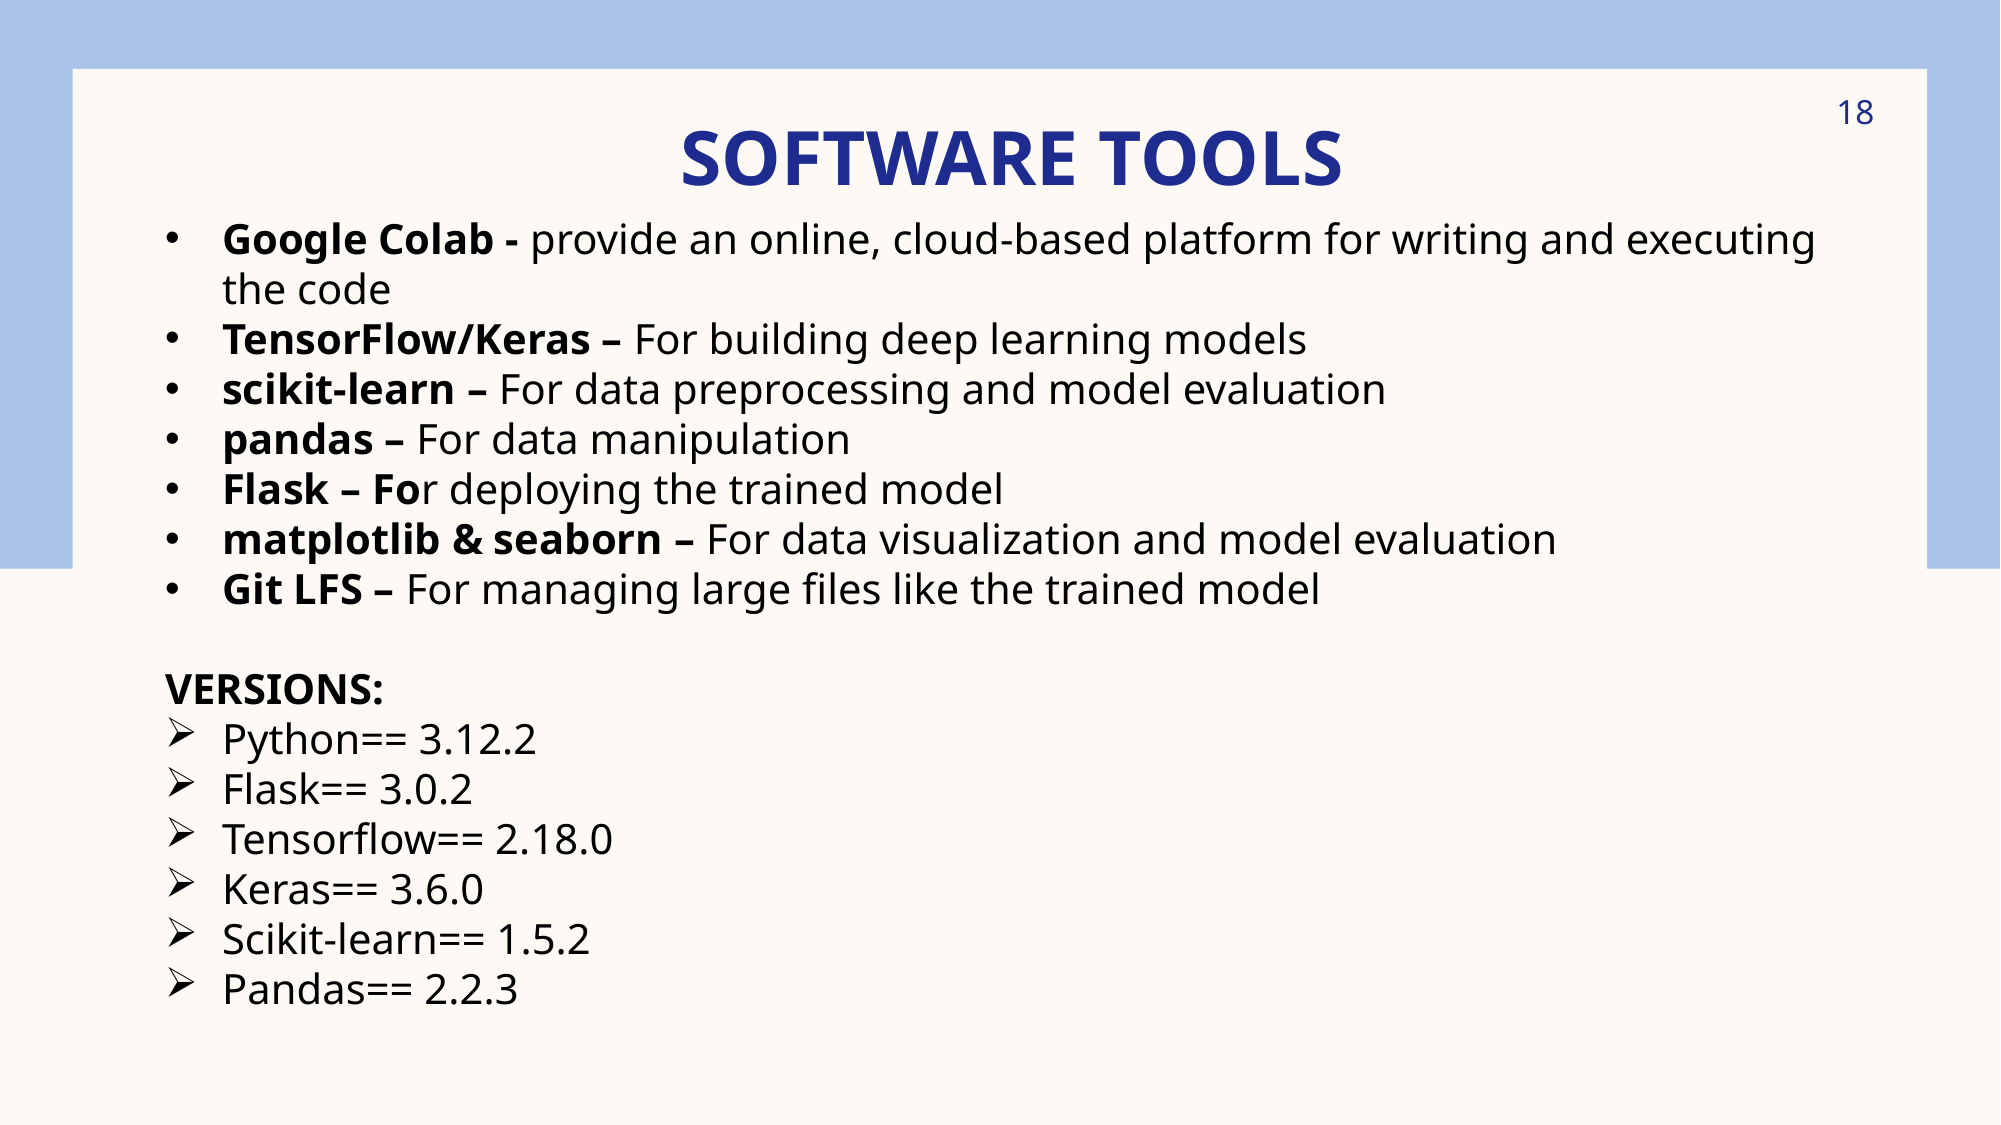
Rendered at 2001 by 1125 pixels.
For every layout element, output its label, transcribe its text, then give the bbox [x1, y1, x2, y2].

list Google Colab - provide an online, cloud-based platform for writing and executing the code TensorFlow/Keras – For building deep learning models scikit-learn – For data preprocessing and model evaluation pandas – For data manipulation Flask – For deploying the trained model matplotlib & seaborn – For data visualization and model evaluation Git LFS – For managing large files like the trained model VERSIONS: Python== 3.12.2 Flask== 3.0.2 Tensorflow== 2.18.0 Keras== 3.6.0 Scikit-learn== 1.5.2 Pandas== 2.2.3 [150, 205, 1875, 1021]
title SOFTWARE TOOLS [150, 95, 1875, 201]
slide_number 18 [1699, 75, 1875, 153]
